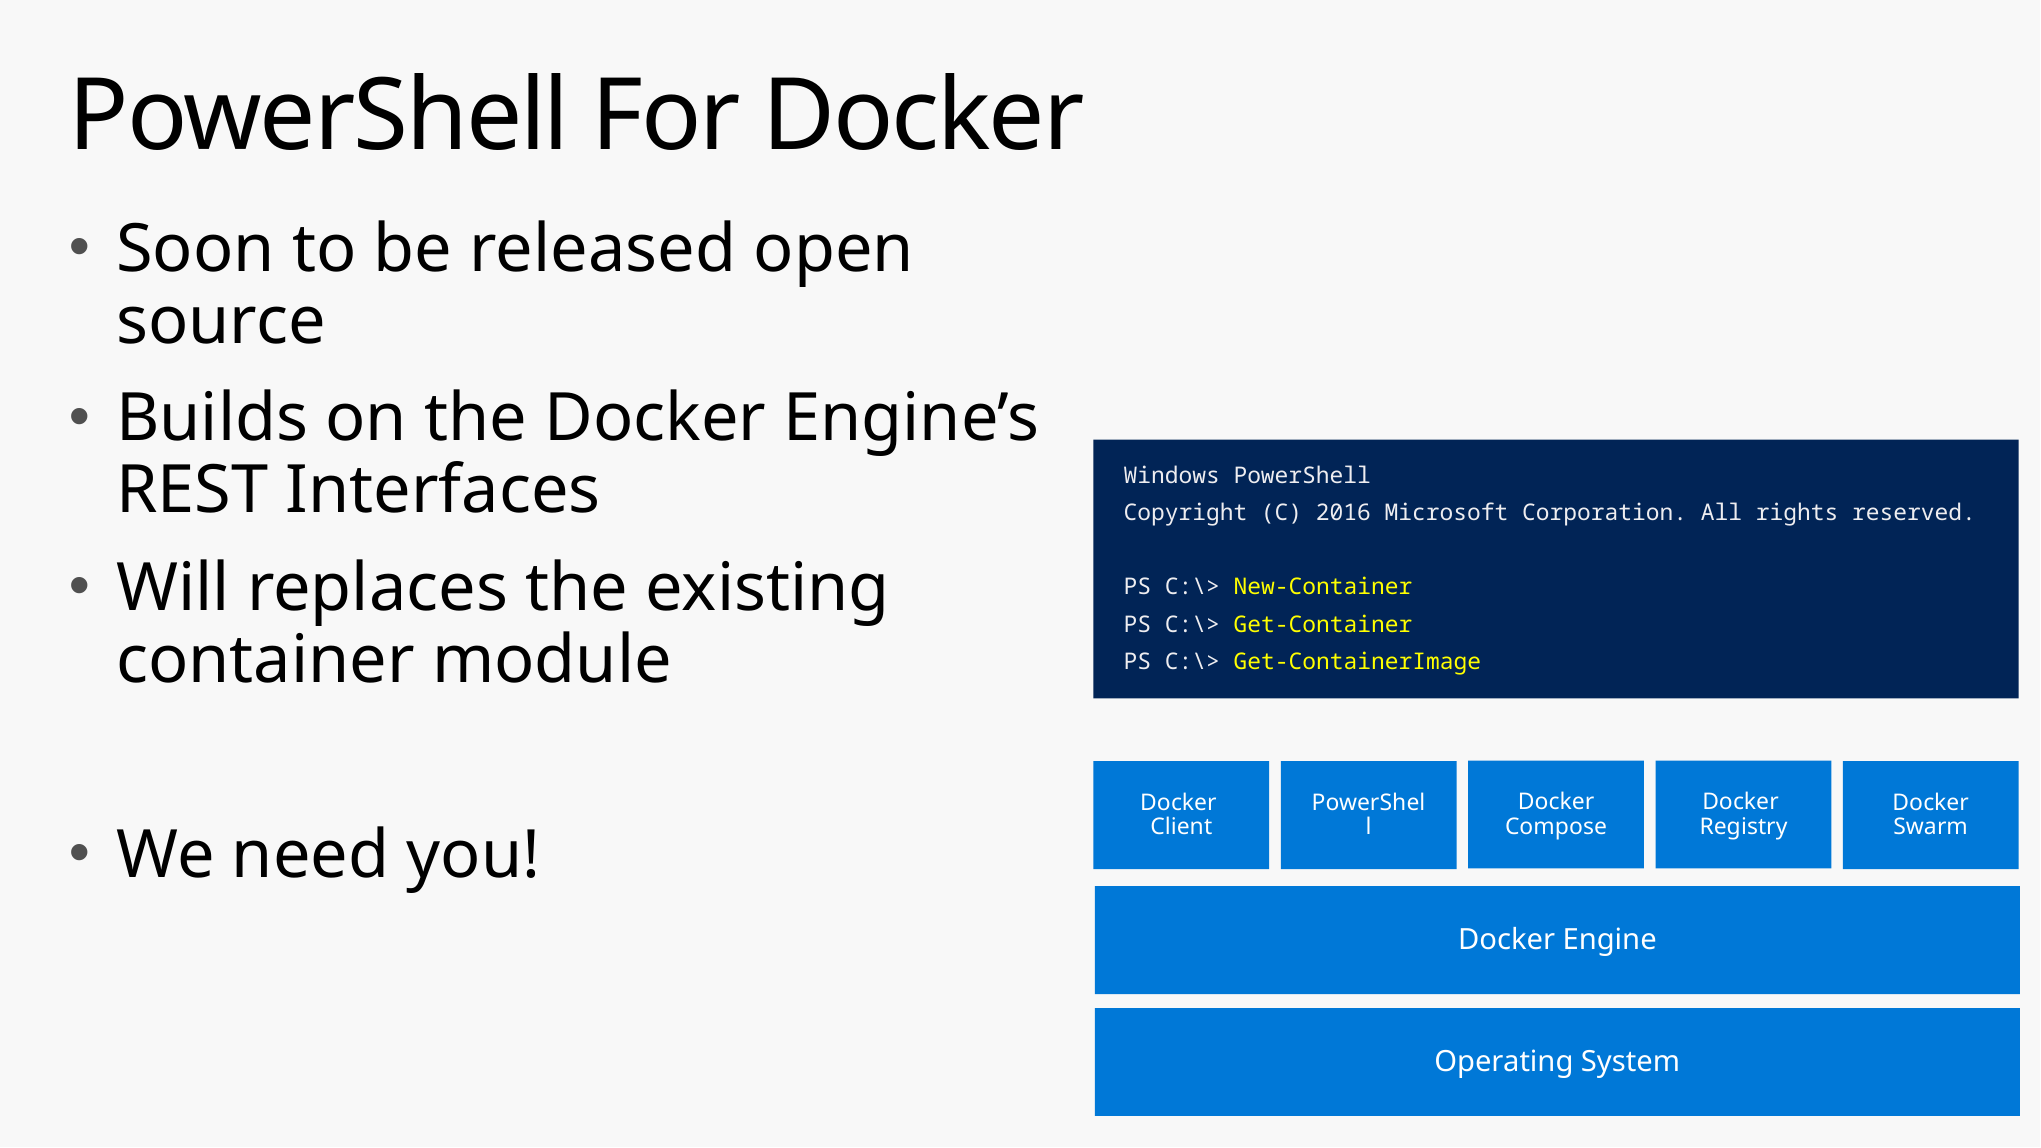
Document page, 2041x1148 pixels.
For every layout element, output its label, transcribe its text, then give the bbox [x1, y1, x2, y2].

text_box PowerShell [1280, 760, 1457, 870]
text_box Docker Swarm [1842, 760, 2019, 870]
text_box Windows PowerShell Copyright (C) 2016 Microsoft Corporation. All rights reserved. PS C:\> New-Container PS C:\> Get-Container PS C:\> Get-ContainerImage [1093, 439, 2019, 699]
text_box Docker Registry [1655, 760, 1832, 869]
title PowerShell For Docker [45, 48, 1996, 199]
text_box Docker Engine [1094, 885, 2021, 995]
list Soon to be released open source Builds on the Docker Engine’s REST Interfaces Will replaces the existing container module We need you! [45, 198, 1095, 840]
text_box Docker Client [1093, 760, 1270, 870]
text_box Operating System [1094, 1007, 2021, 1117]
text_box Docker Compose [1467, 760, 1645, 869]
